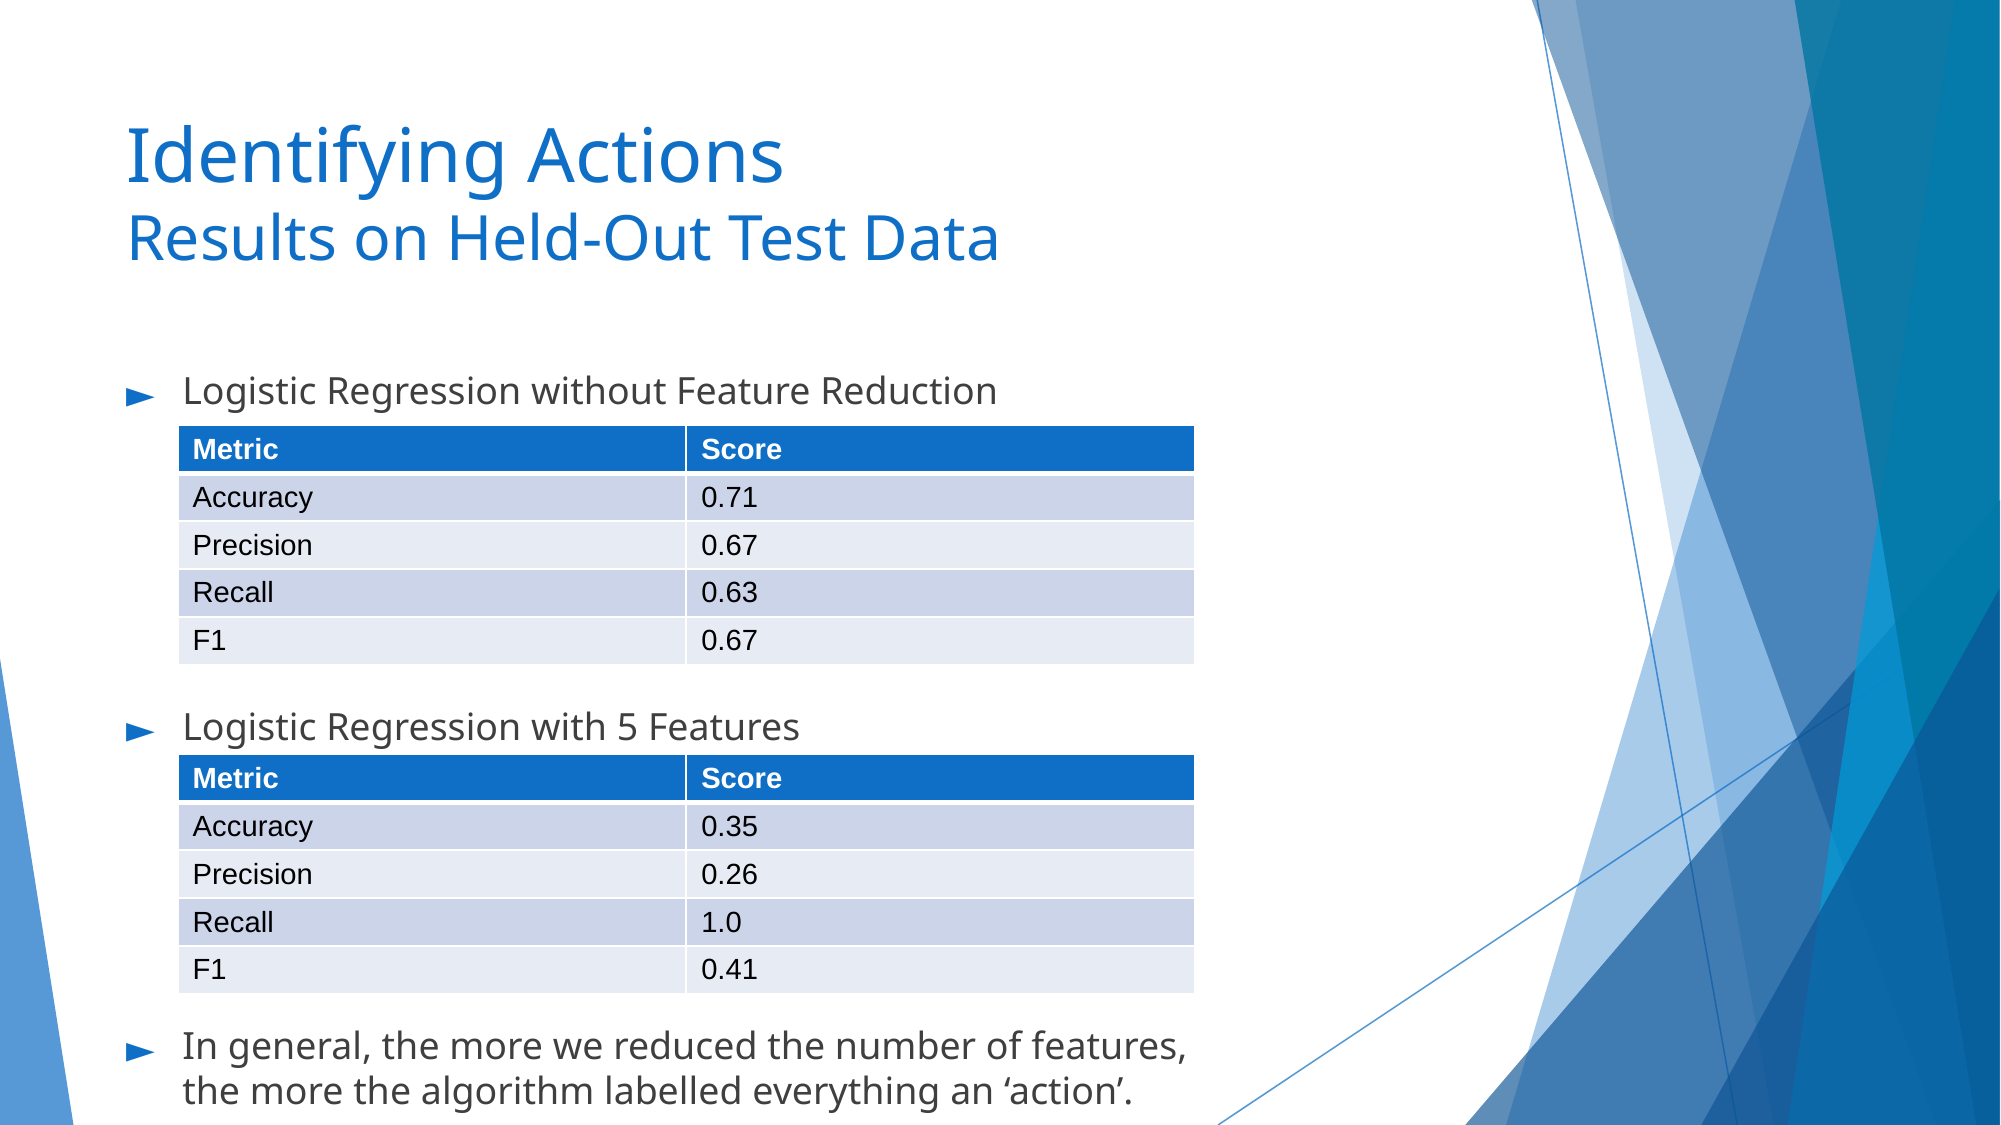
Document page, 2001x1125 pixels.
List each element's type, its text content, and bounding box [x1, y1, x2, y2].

table_cell 0.63 [687, 570, 1194, 616]
table_cell F1 [179, 947, 685, 993]
table_cell 0.41 [687, 947, 1194, 993]
table_cell 0.67 [687, 522, 1194, 568]
table_cell Recall [179, 570, 685, 616]
list Logistic Regression without Feature Reduction Logistic Regression with 5 Features In general, the more we reduced the number of features, the more the algorithm labelled everything an ‘action’. [111, 360, 1522, 992]
table_header Score [687, 755, 1194, 800]
table_header Score [687, 426, 1194, 471]
table_cell F1 [179, 618, 685, 664]
table_cell 0.35 [687, 805, 1194, 849]
title Identifying Actions Results on Held-Out Test Data [111, 99, 1522, 317]
table_cell Accuracy [179, 805, 685, 849]
table_header Metric [179, 426, 685, 471]
table_cell Precision [179, 522, 685, 568]
table_cell 0.67 [687, 618, 1194, 664]
table_cell Recall [179, 899, 685, 945]
table_header Metric [179, 755, 685, 800]
table_cell Precision [179, 851, 685, 897]
table_cell 0.26 [687, 851, 1194, 897]
table_cell 0.71 [687, 476, 1194, 520]
table_cell Accuracy [179, 476, 685, 520]
table_cell 1.0 [687, 899, 1194, 945]
